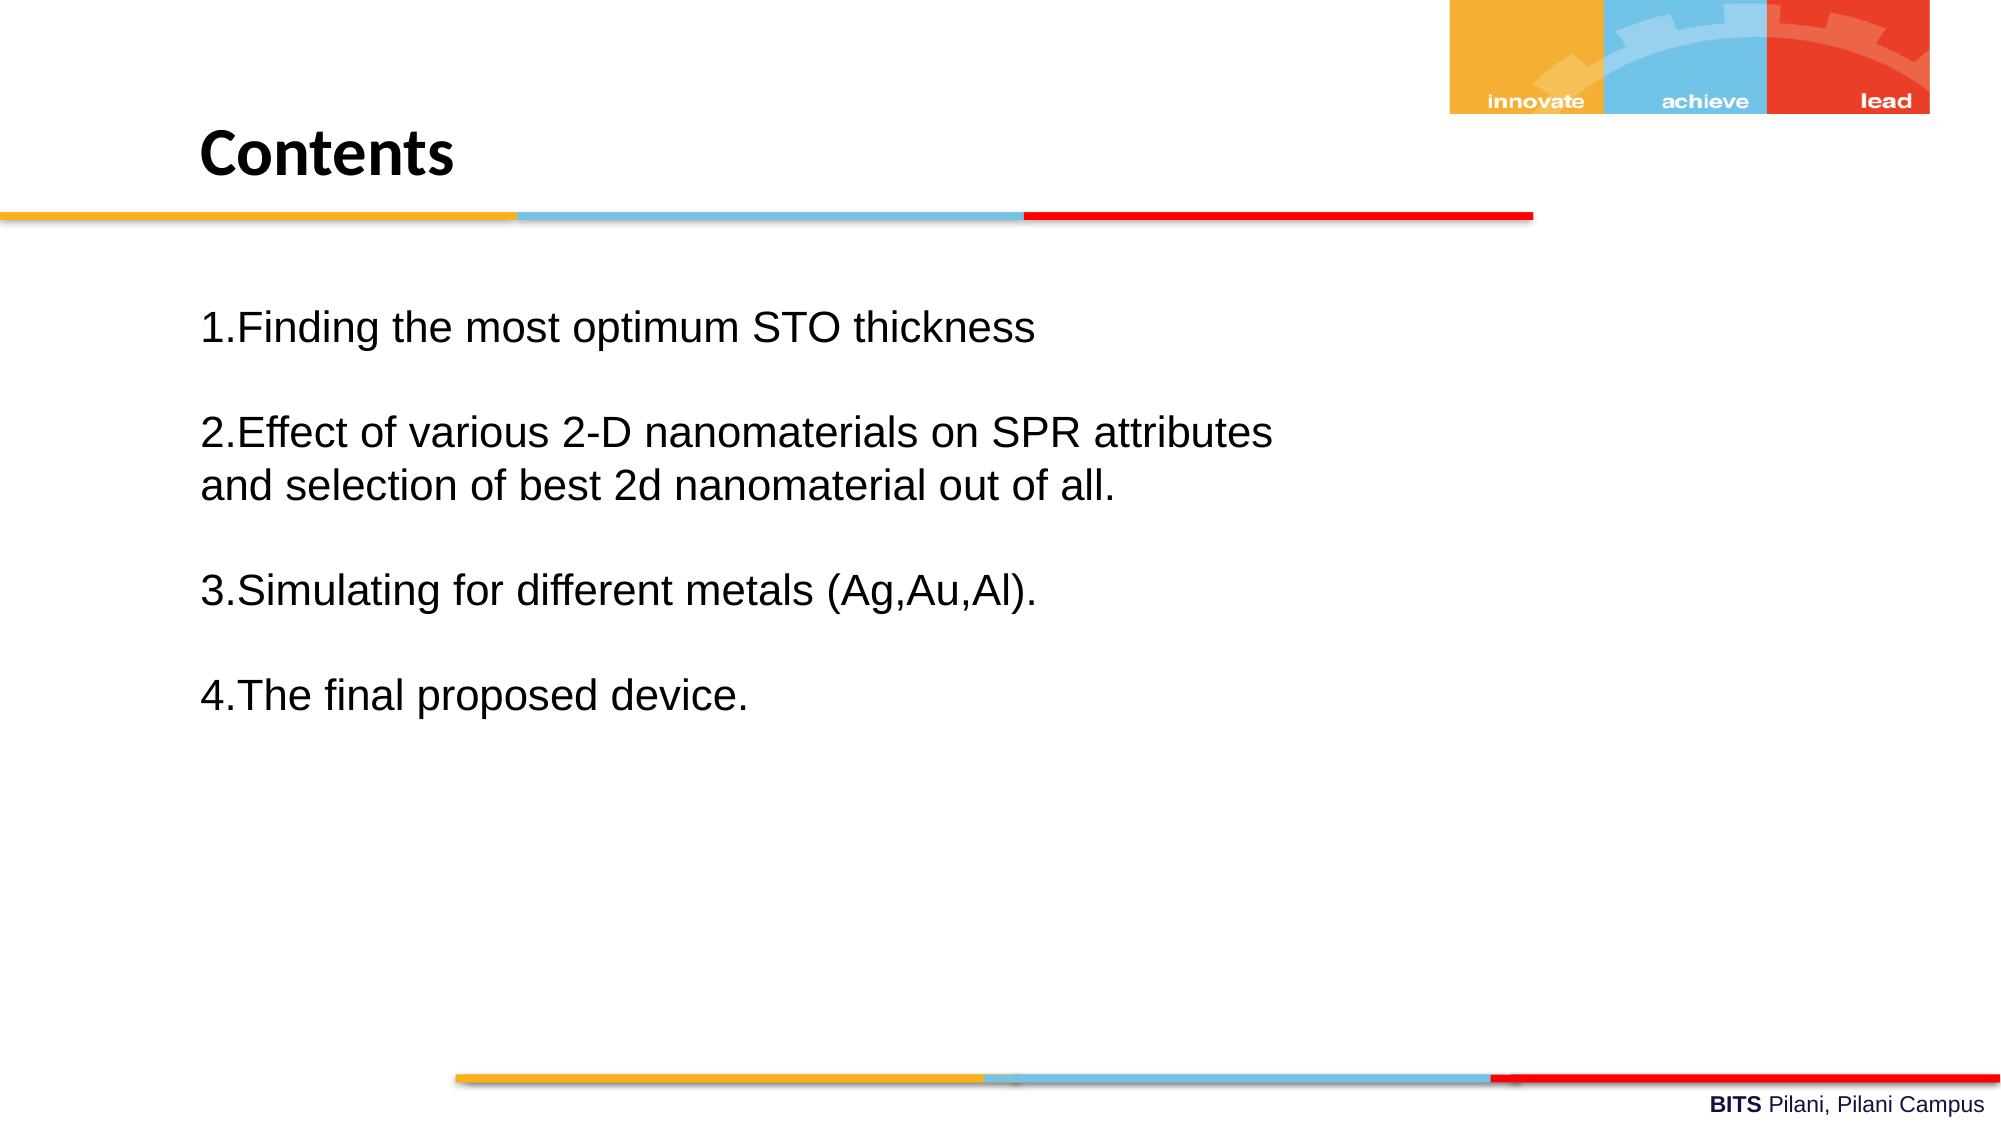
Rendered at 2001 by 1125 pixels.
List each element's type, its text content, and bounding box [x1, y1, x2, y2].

text_box Contents [185, 91, 816, 213]
text_box 1.Finding the most optimum STO thickness 2.Effect of various 2-D nanomaterials on SPR attributes and selection of best 2d nanomaterial out of all. 3.Simulating for different metals (Ag,Au,Al). 4.The final proposed device. [185, 283, 1351, 887]
picture [1449, 0, 1930, 114]
